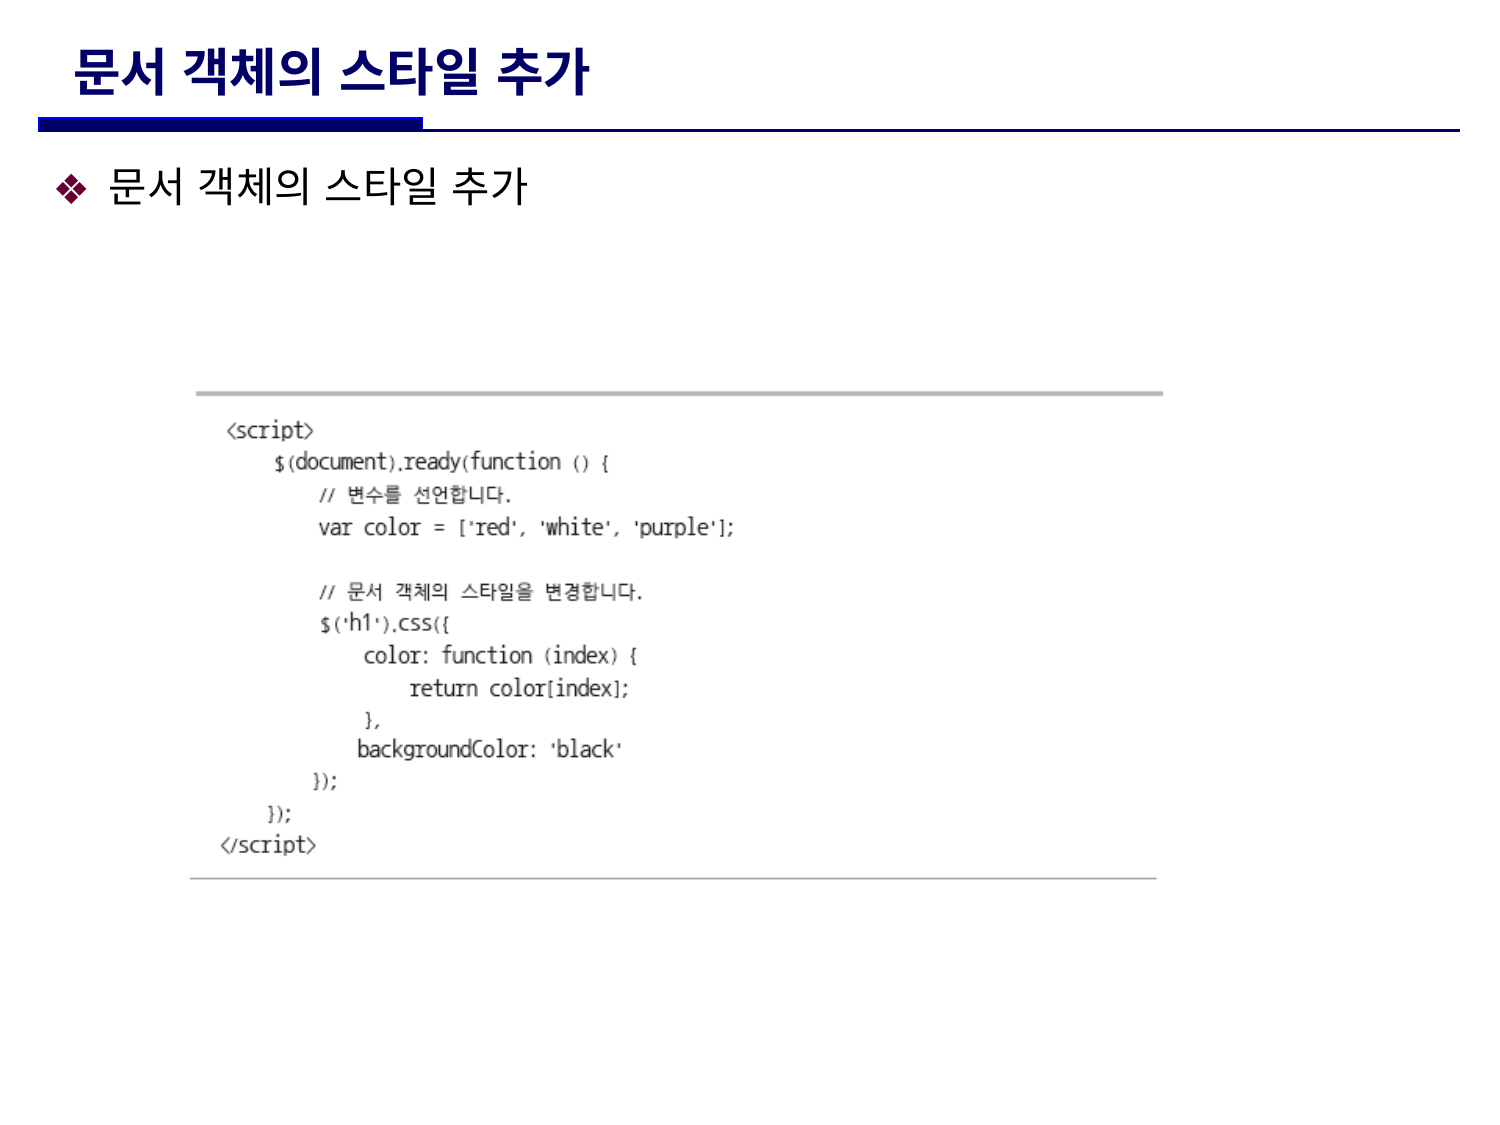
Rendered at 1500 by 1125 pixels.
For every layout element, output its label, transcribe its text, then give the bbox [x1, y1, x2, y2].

list 문서 객체의 스타일 추가 [37, 152, 1463, 1091]
title 문서 객체의 스타일 추가 [58, 31, 1077, 110]
picture [187, 381, 1168, 889]
